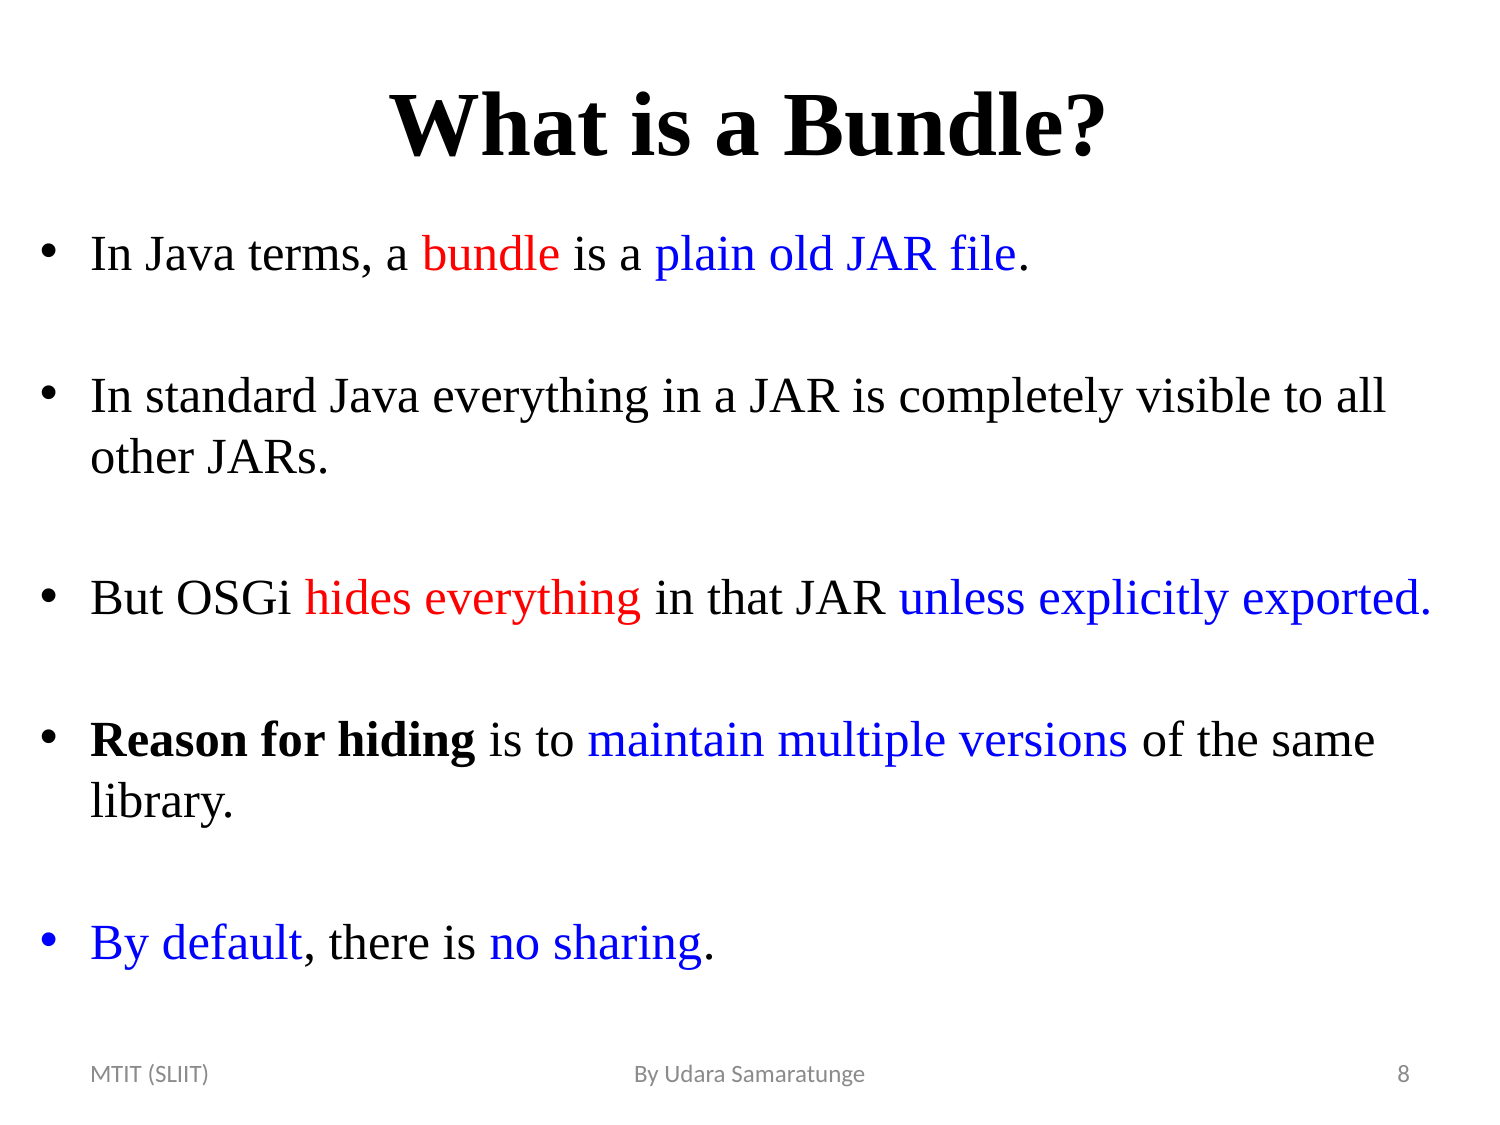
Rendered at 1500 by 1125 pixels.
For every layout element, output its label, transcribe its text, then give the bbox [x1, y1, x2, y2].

slide_number 8 [1074, 1042, 1425, 1103]
footer By Udara Samaratunge [512, 1042, 988, 1103]
slide_number MTIT (SLIIT) [75, 1042, 425, 1103]
title What is a Bundle? [75, 24, 1425, 212]
list In Java terms, a bundle is a plain old JAR file. In standard Java everything in a JAR is completely visible to all other JARs. But OSGi hides everything in that JAR unless explicitly exported. Reason for hiding is to maintain multiple versions of the same library. By default, there is no sharing. [24, 212, 1450, 1013]
